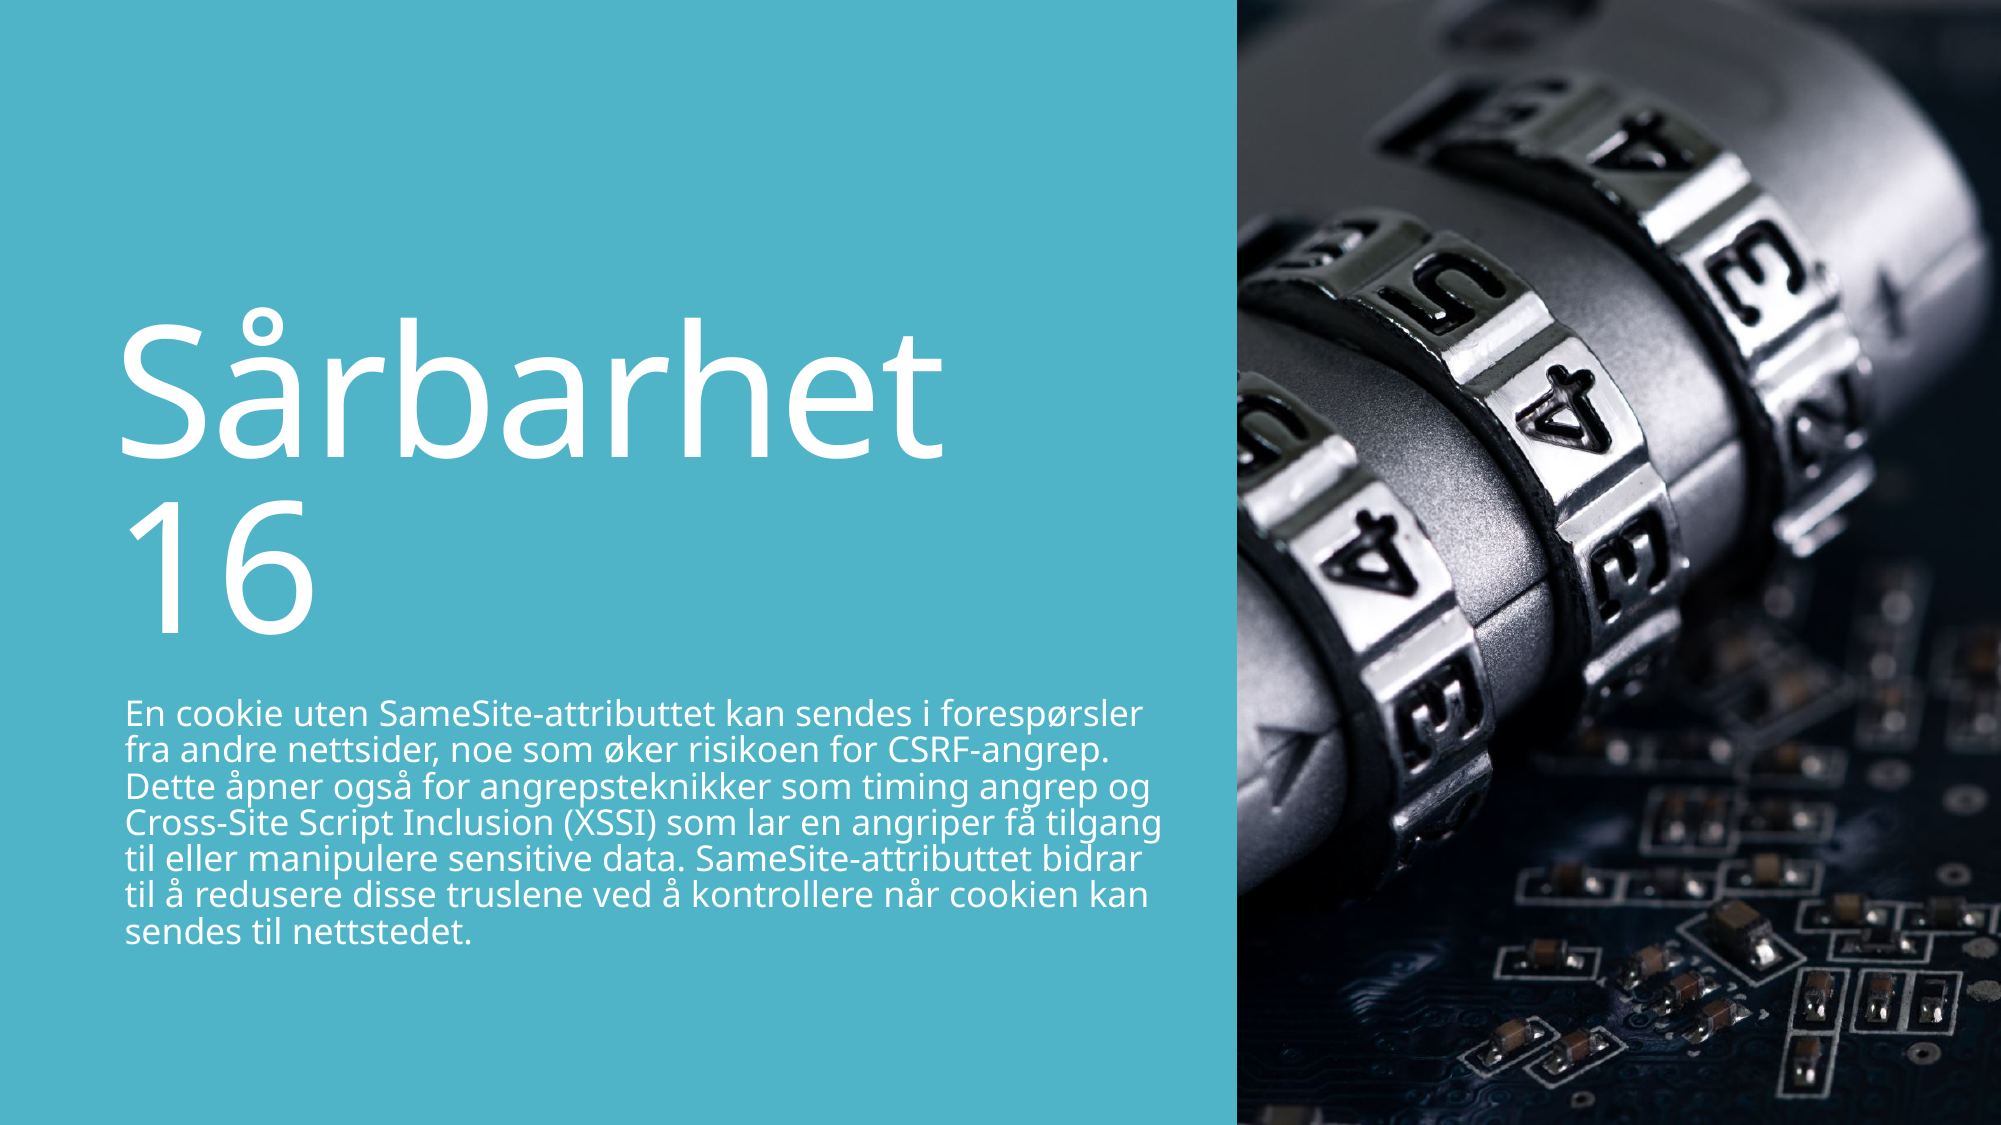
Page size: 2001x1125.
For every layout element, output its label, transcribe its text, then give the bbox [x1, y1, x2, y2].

subtitle En cookie uten SameSite-attributtet kan sendes i forespørsler fra andre nettsider, noe som øker risikoen for CSRF-angrep. Dette åpner også for angrepsteknikker som timing angrep og Cross-Site Script Inclusion (XSSI) som lar en angriper få tilgang til eller manipulere sensitive data. SameSite-attributtet bidrar til å redusere disse truslene ved å kontrollere når cookien kan sendes til nettstedet. [109, 690, 1184, 961]
text_box [0, 0, 1236, 1125]
title Sårbarhet 16 [98, 126, 1184, 677]
picture [1236, 0, 2001, 1125]
